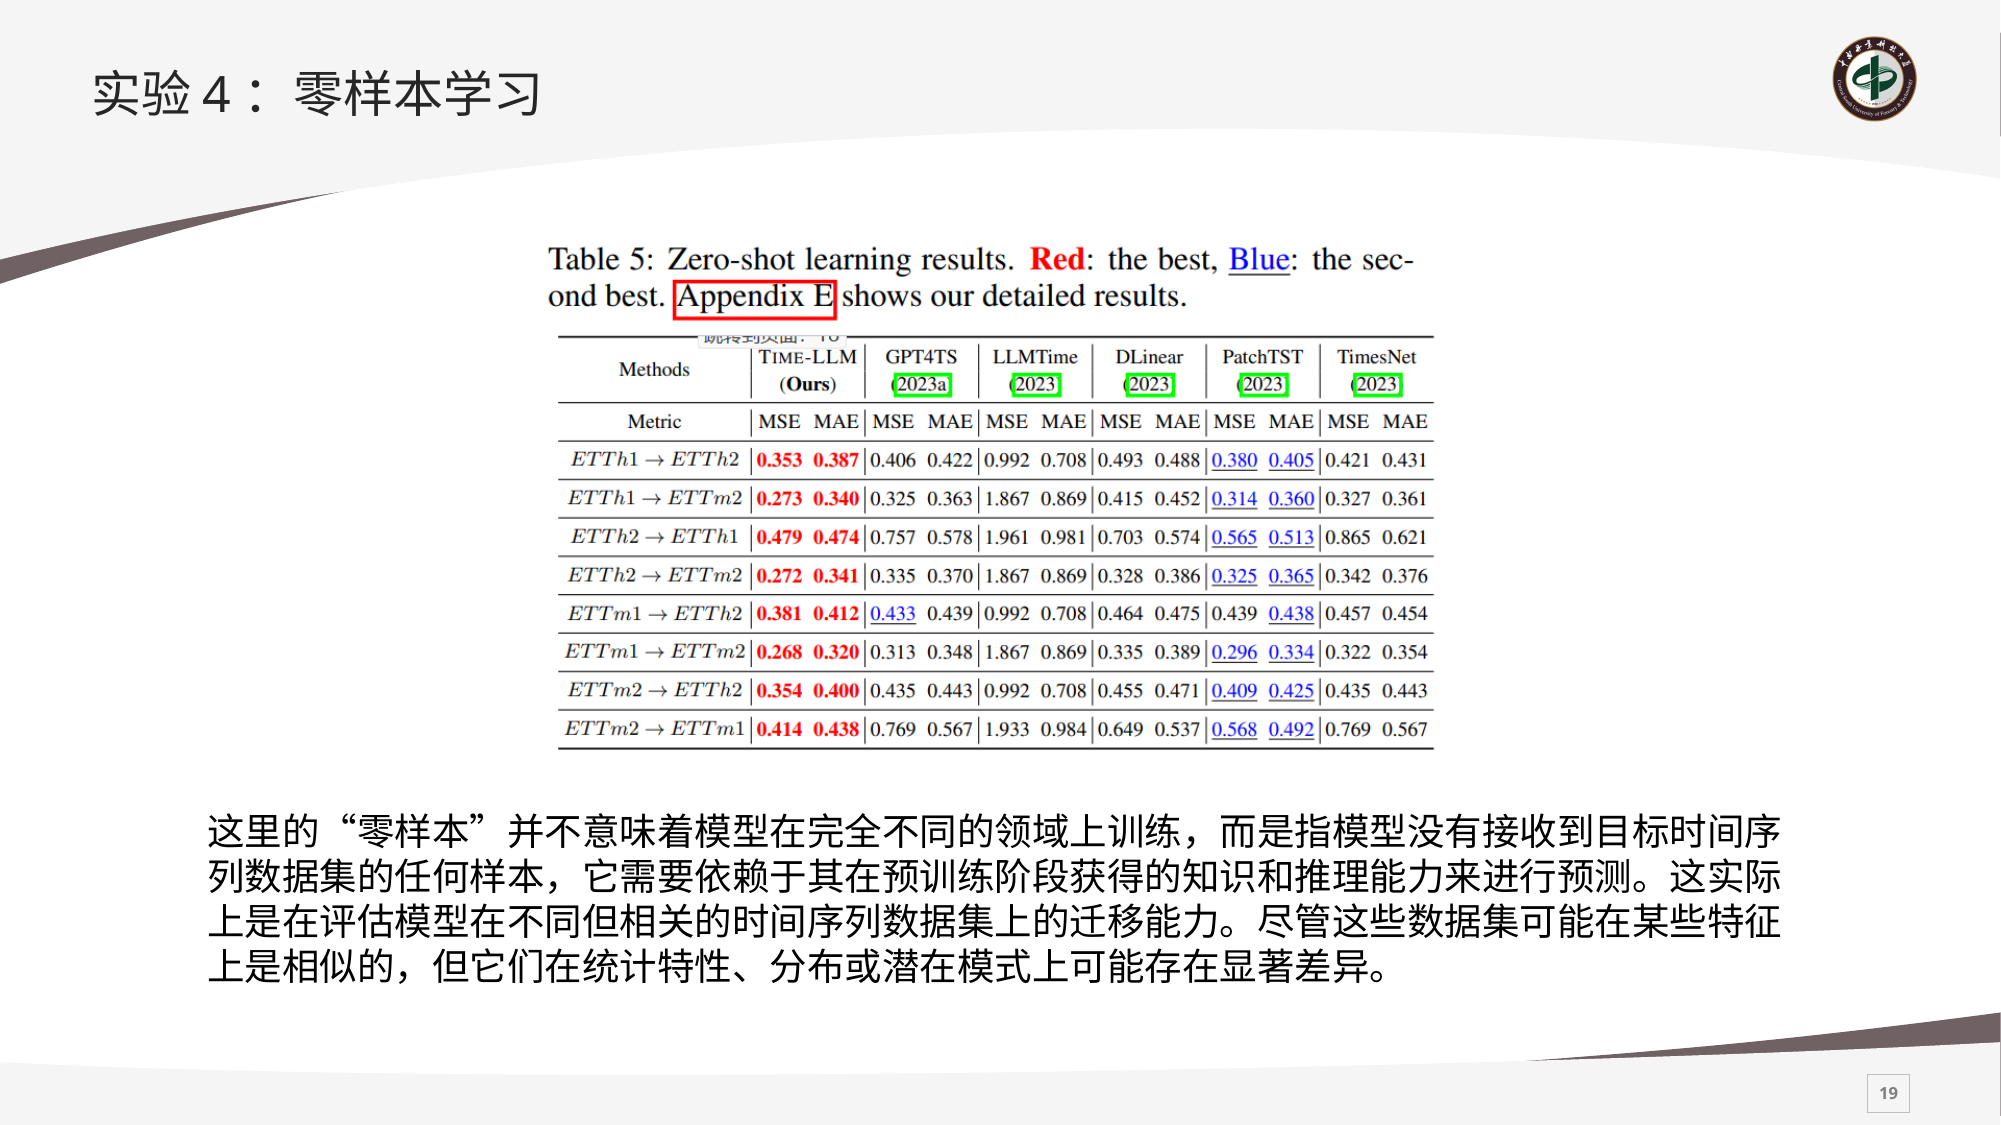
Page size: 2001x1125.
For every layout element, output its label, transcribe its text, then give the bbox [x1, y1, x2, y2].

title 实验4：零样本学习 [79, 57, 1880, 146]
text_box 这里的“零样本”并不意味着模型在完全不同的领域上训练，而是指模型没有接收到目标时间序列数据集的任何样本，它需要依赖于其在预训练阶段获得的知识和推理能力来进行预测。这实际上是在评估模型在不同但相关的时间序列数据集上的迁移能力。尽管这些数据集可能在某些特征上是相似的，但它们在统计特性、分布或潜在模式上可能存在显著差异。 [192, 800, 1828, 996]
picture [1831, 35, 1918, 123]
picture [530, 235, 1448, 761]
